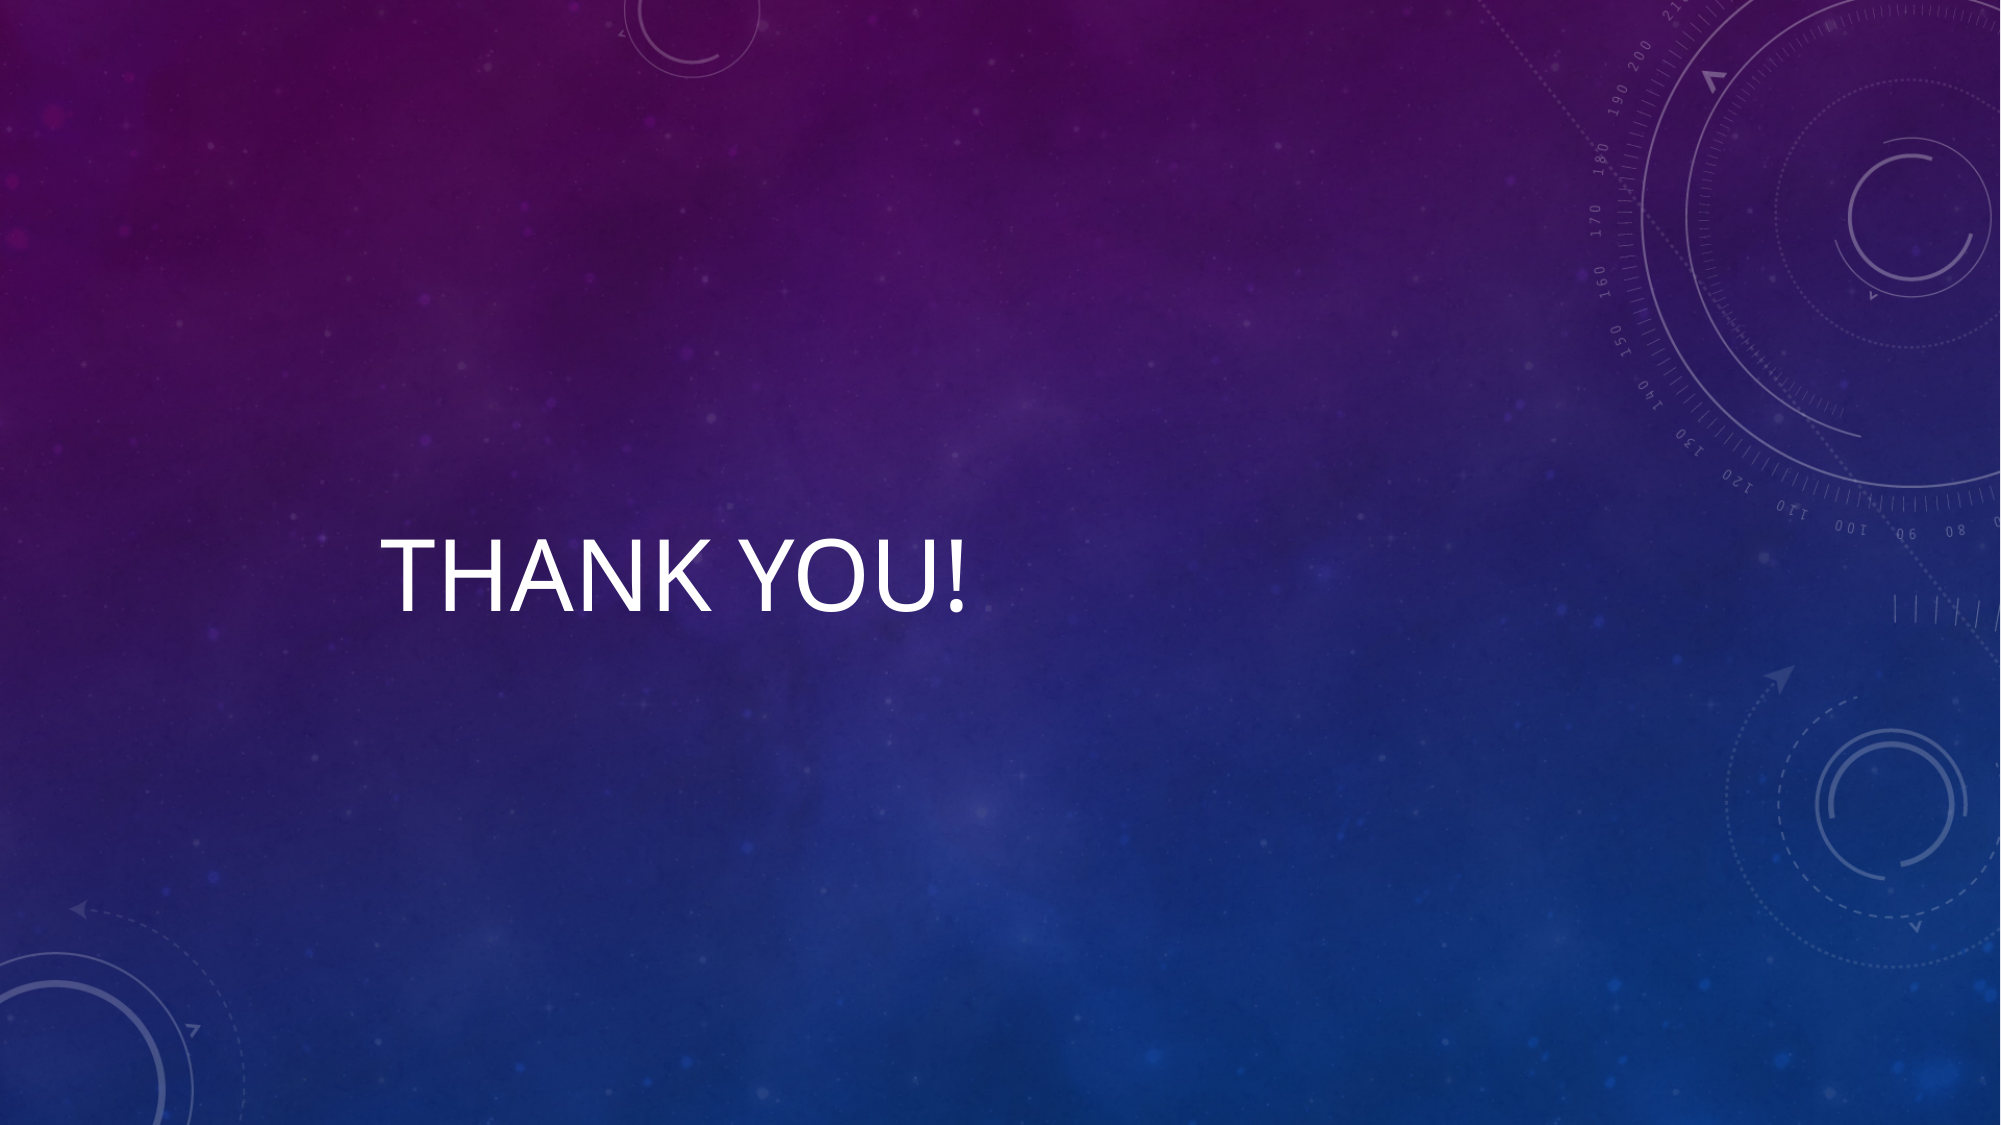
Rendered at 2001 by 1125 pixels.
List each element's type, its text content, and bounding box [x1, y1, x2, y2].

title Thank You! [365, 452, 2000, 692]
picture [0, 0, 2001, 1125]
